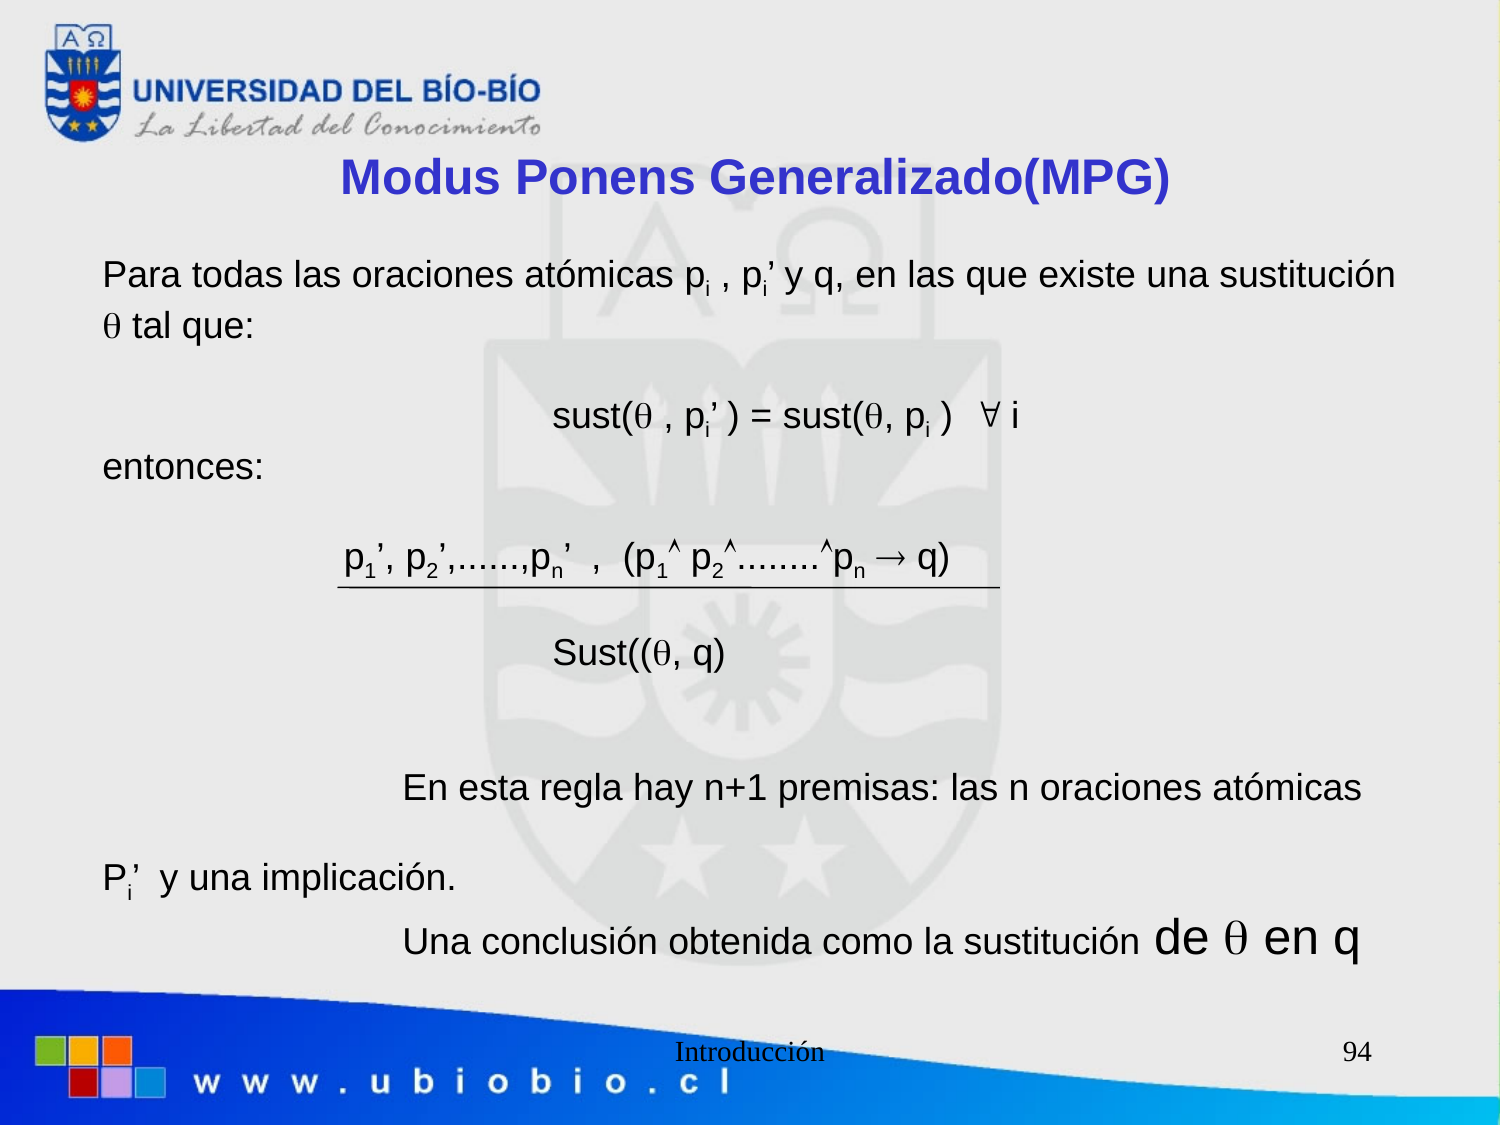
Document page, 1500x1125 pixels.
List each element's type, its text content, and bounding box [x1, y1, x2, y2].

footer Introducción [512, 1057, 988, 1100]
slide_number 94 [1074, 1057, 1388, 1100]
text_box Modus Ponens Generalizado(MPG) Para todas las oraciones atómicas pi , pi’ y q, en las que existe una sustitución  tal que: sust( , pi’ ) = sust(, pi )  i entonces: p1’, p2’,......,pn’ , (p1 p2........pn  q) Sust((, q) En esta regla hay n+1 premisas: las n oraciones atómicas Pi’ y una implicación. Una conclusión obtenida como la sustitución de  en q [87, 137, 1425, 1057]
picture [0, 0, 1500, 1125]
